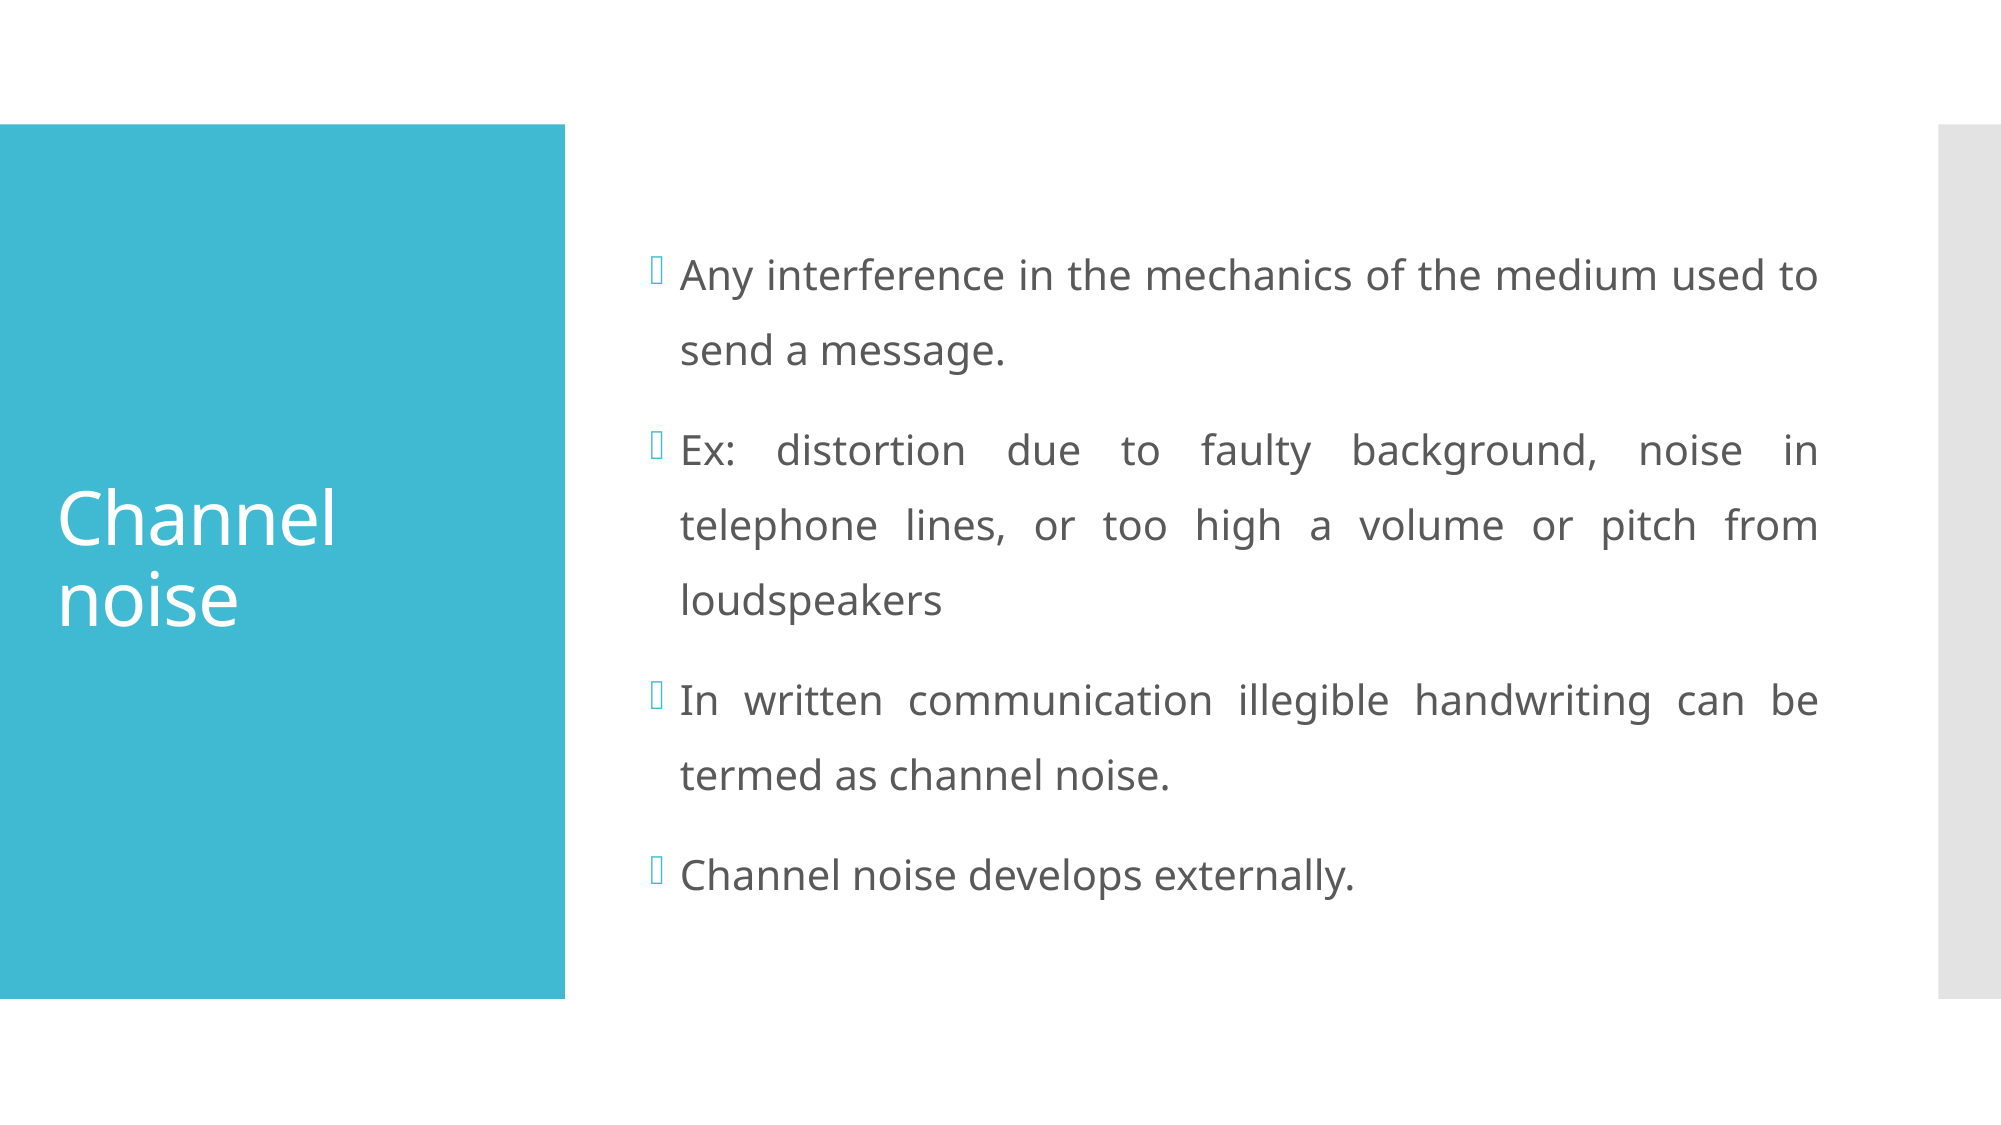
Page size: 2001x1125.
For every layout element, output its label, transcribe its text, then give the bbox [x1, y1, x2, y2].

list Any interference in the mechanics of the medium used to send a message. Ex: distortion due to faulty background, noise in telephone lines, or too high a volume or pitch from loudspeakers In written communication illegible handwriting can be termed as channel noise. Channel noise develops externally. [634, 141, 1835, 982]
title Channel noise [41, 184, 525, 940]
